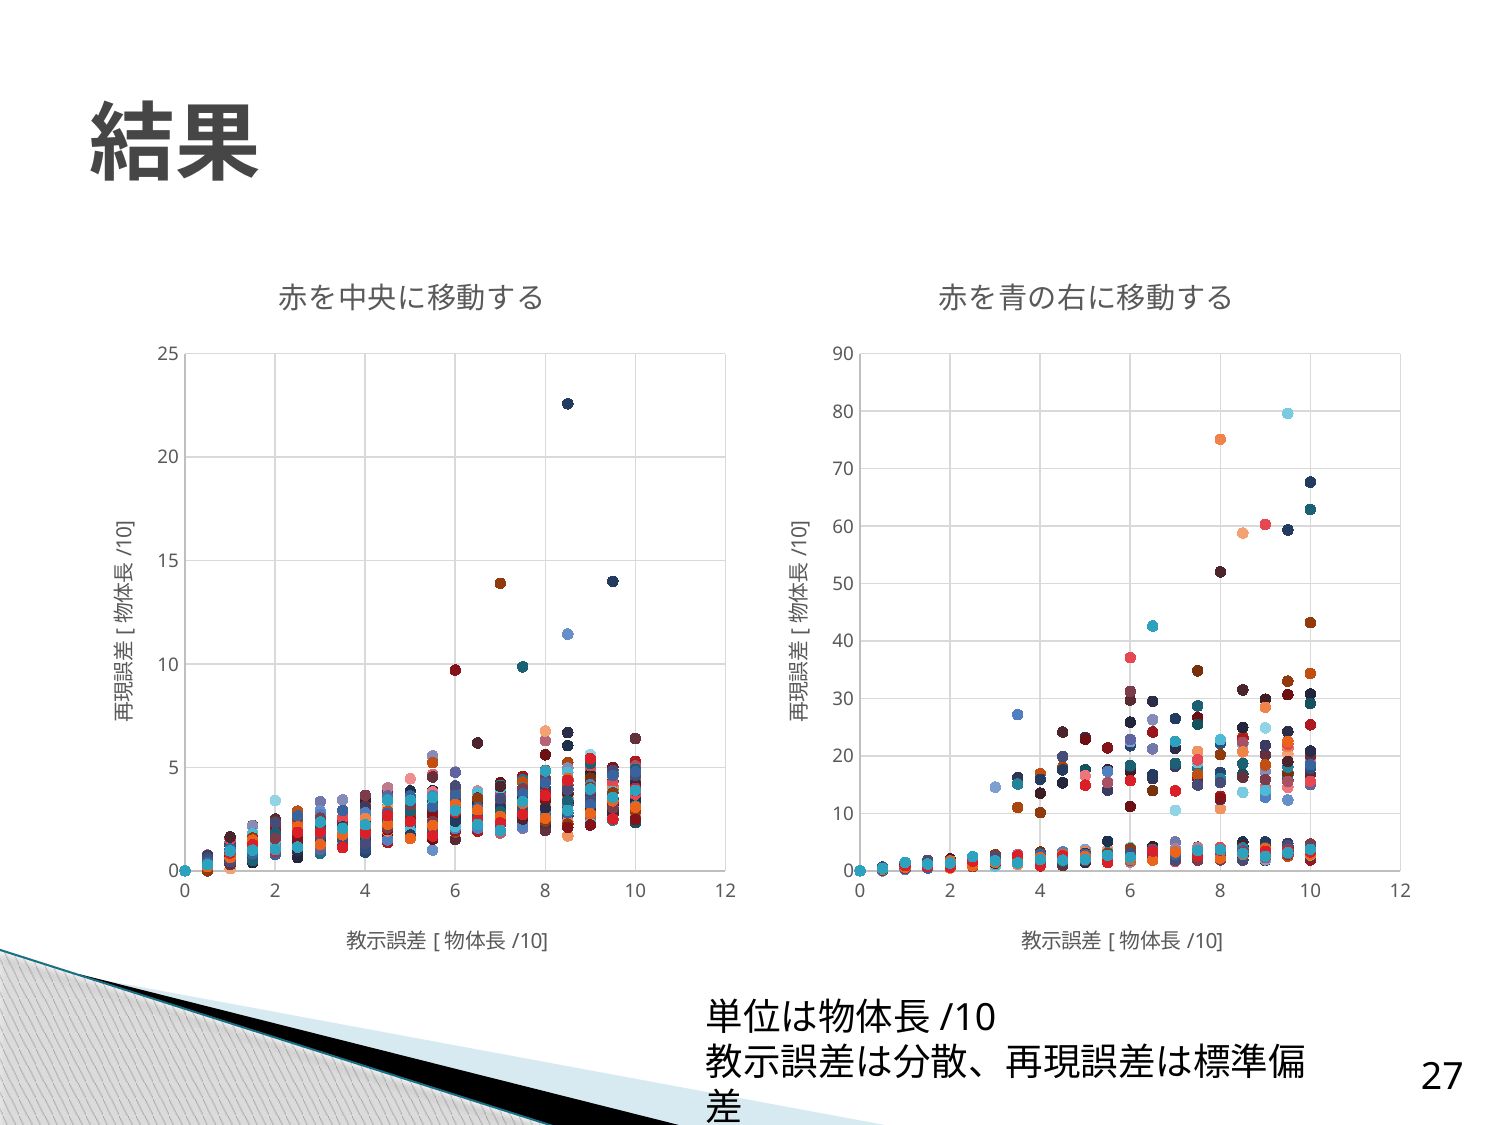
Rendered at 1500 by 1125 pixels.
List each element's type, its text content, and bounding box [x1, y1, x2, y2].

chart [74, 242, 1426, 986]
slide_number 27 [1399, 1051, 1479, 1112]
text_box 単位は物体長/10 教示誤差は分散、再現誤差は標準偏差 [690, 998, 1353, 1125]
title 結果 [75, 45, 1425, 233]
